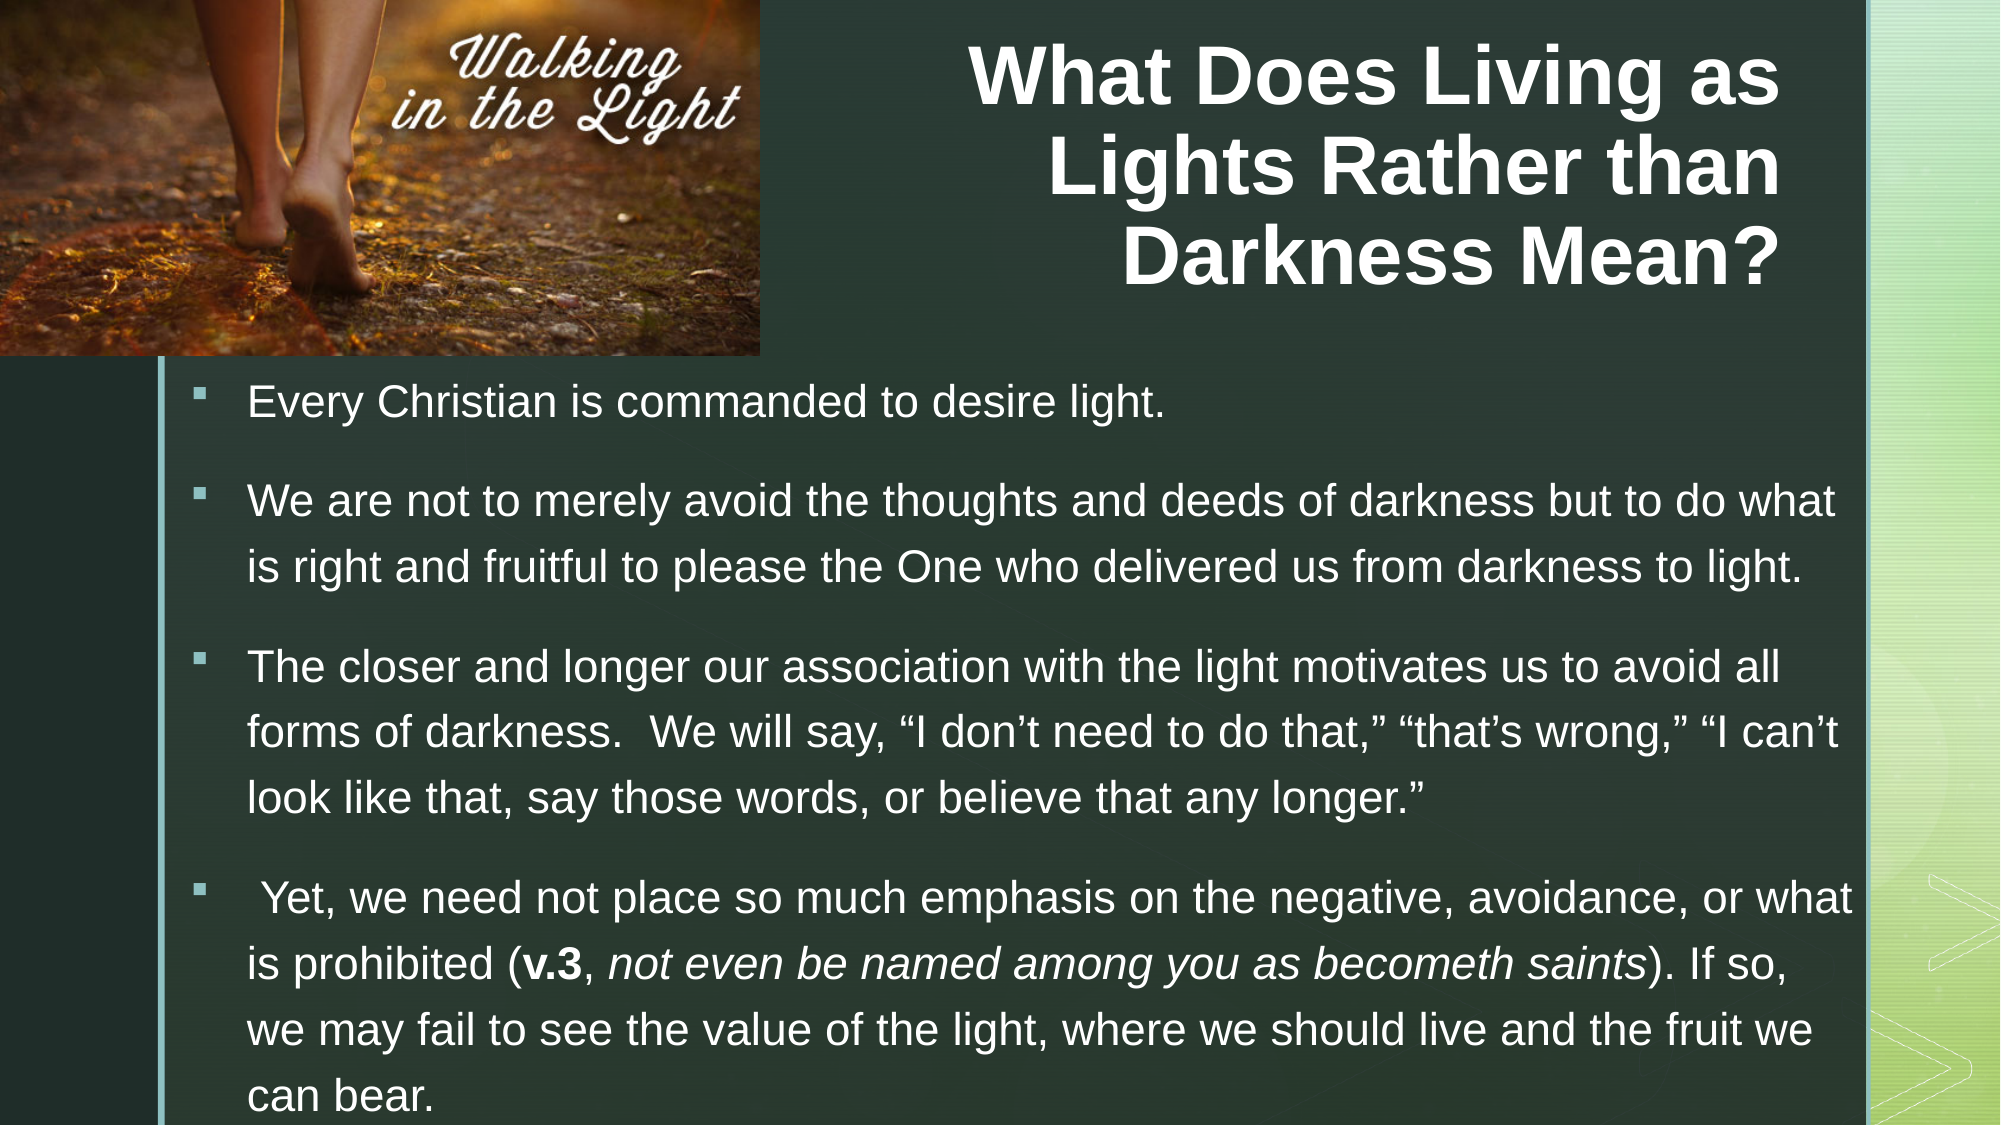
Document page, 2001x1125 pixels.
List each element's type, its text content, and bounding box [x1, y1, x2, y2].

picture [1871, 0, 2001, 1125]
list Every Christian is commanded to desire light. We are not to merely avoid the thoughts and deeds of darkness but to do what is right and fruitful to please the One who delivered us from darkness to light. The closer and longer our association with the light motivates us to avoid all forms of darkness. We will say, “I don’t need to do that,” “that’s wrong,” “I can’t look like that, say those words, or believe that any longer.” Yet, we need not place so much emphasis on the negative, avoidance, or what is prohibited (v.3, not even be named among you as becometh saints). If so, we may fail to see the value of the light, where we should live and the fruit we can bear. [175, 355, 1874, 1125]
title What Does Living as Lights Rather than Darkness Mean? [760, 25, 1798, 355]
picture [0, 0, 760, 357]
